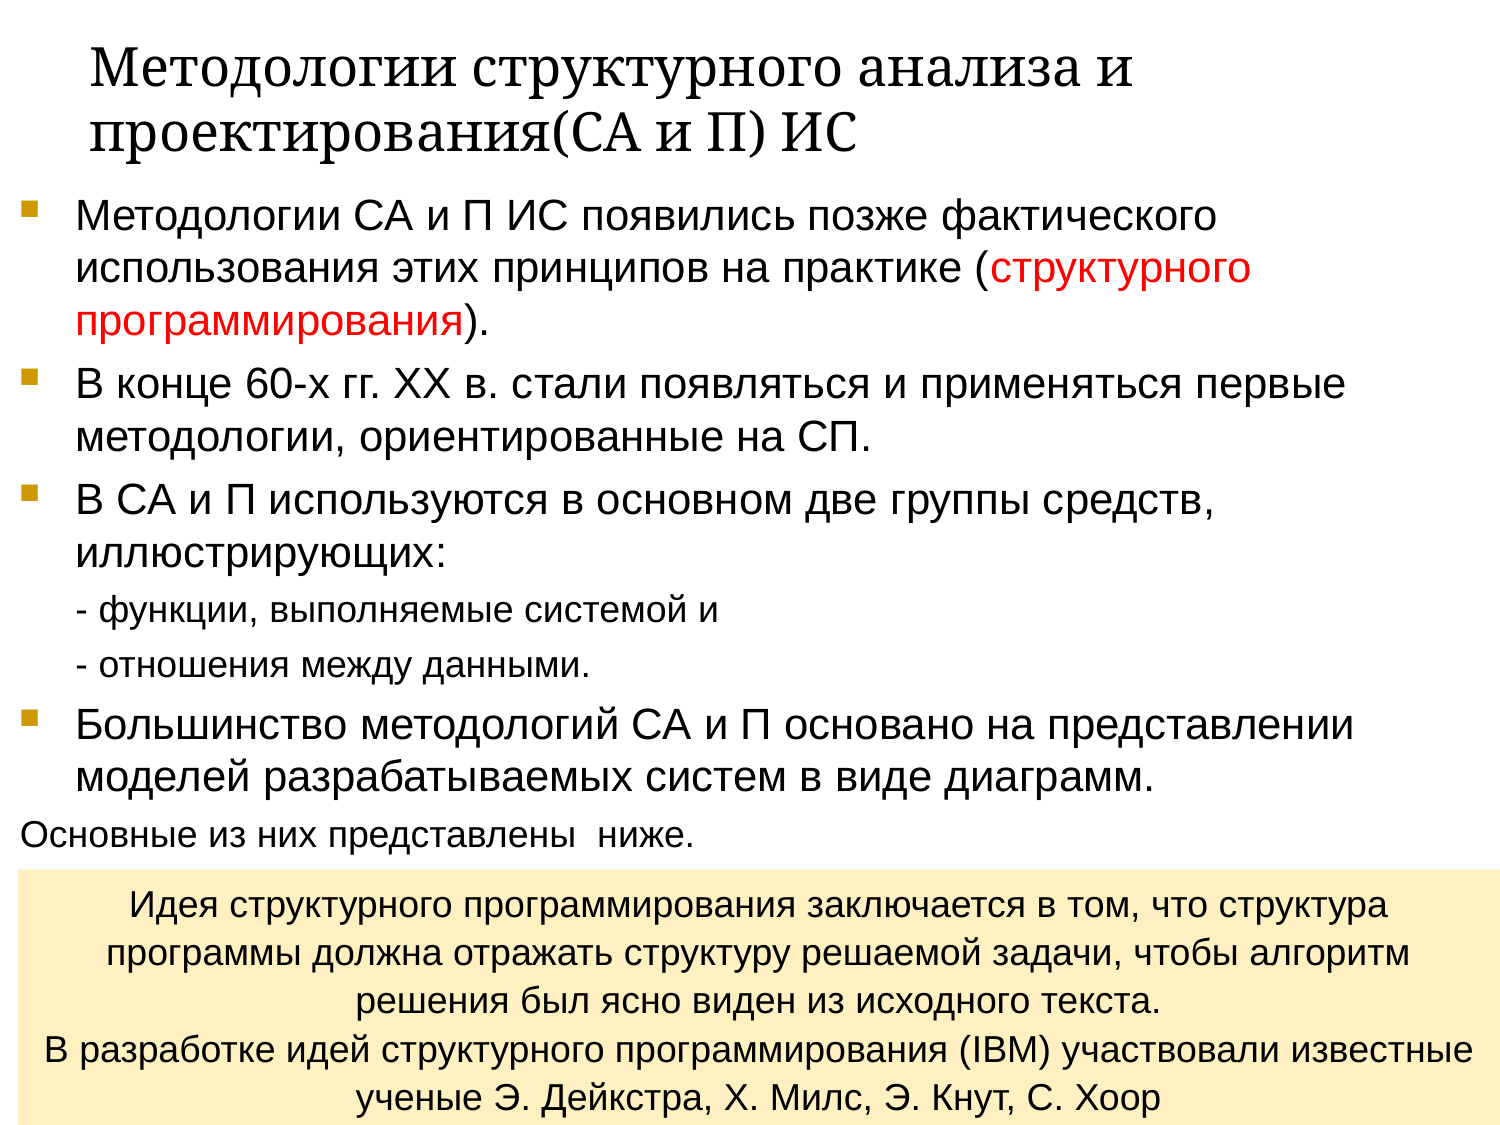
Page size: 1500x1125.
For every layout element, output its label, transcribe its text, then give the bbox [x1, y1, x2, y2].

text_box Методологии структурного анализа и проектирования(СА и П) ИС [74, 25, 1425, 179]
text_box Методологии СА и П ИС появились позже фактического использования этих принципов на практике (структурного программирования). В конце 60-х гг. ХХ в. стали появляться и применяться первые методологии, ориентированные на СП. В СА и П используются в основном две группы средств, иллюстрирующих: - функции, выполняемые системой и - отношения между данными. Большинство методологий СА и П основано на представлении моделей разрабатываемых систем в виде диаграмм. Основные из них представлены ниже. [4, 179, 1483, 923]
text_box Идея структурного программирования заключается в том, что структура программы должна отражать структуру решаемой задачи, чтобы алгоритм решения был ясно виден из исходного текста. В разработке идей структурного программирования (IBM) участвовали известные ученые Э. Дейкстра, Х. Милс, Э. Кнут, С. Хоор [17, 869, 1500, 1125]
